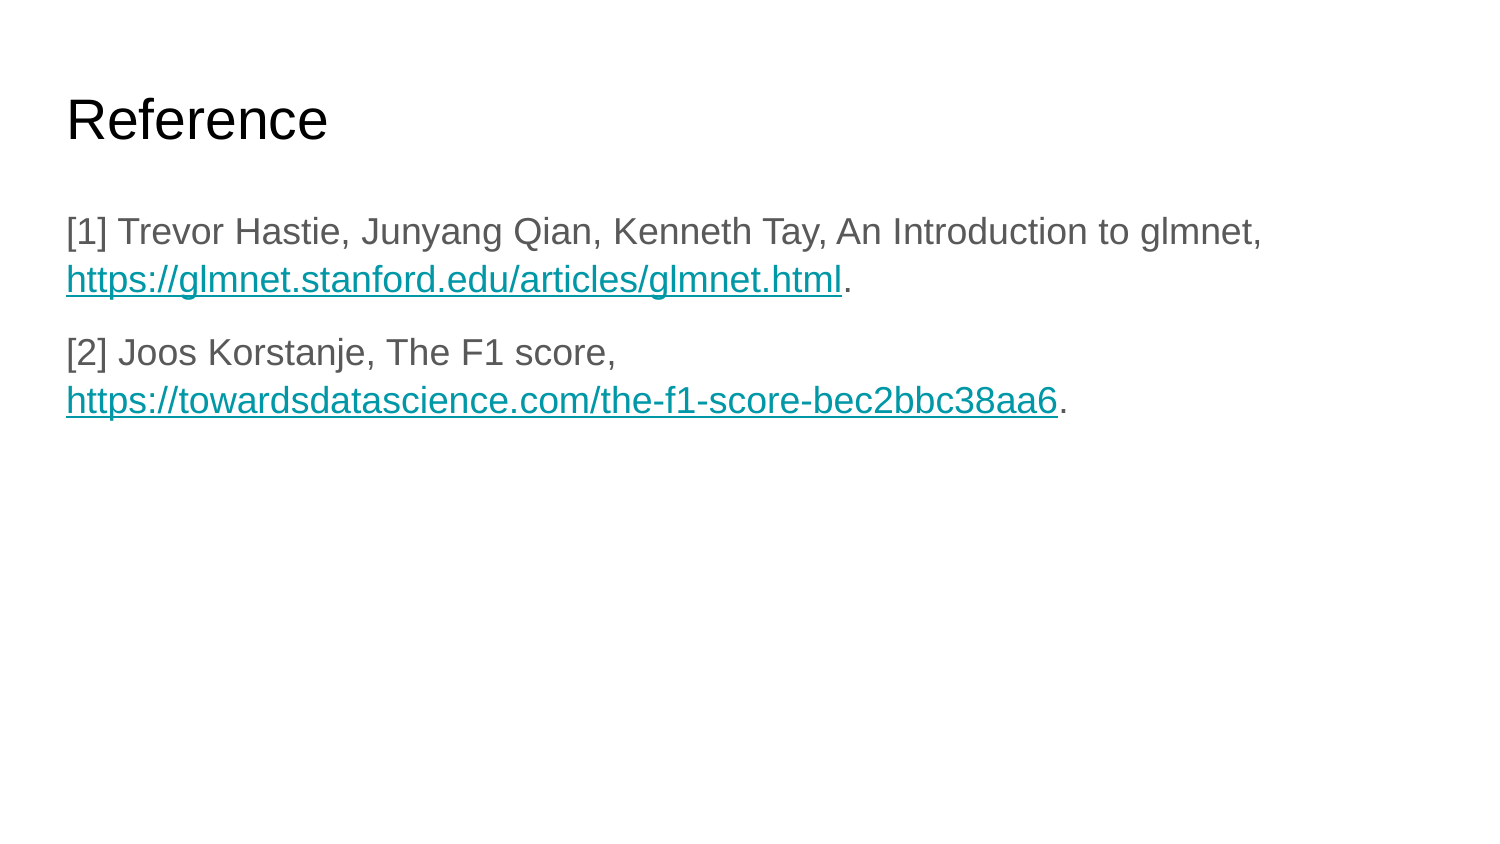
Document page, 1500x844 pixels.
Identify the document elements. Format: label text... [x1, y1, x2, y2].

title Reference [51, 72, 1449, 167]
list [1] Trevor Hastie, Junyang Qian, Kenneth Tay, An Introduction to glmnet, https://glmnet.stanford.edu/articles/glmnet.html. [2] Joos Korstanje, The F1 score, https://towardsdatascience.com/the-f1-score-bec2bbc38aa6. [51, 189, 1449, 750]
